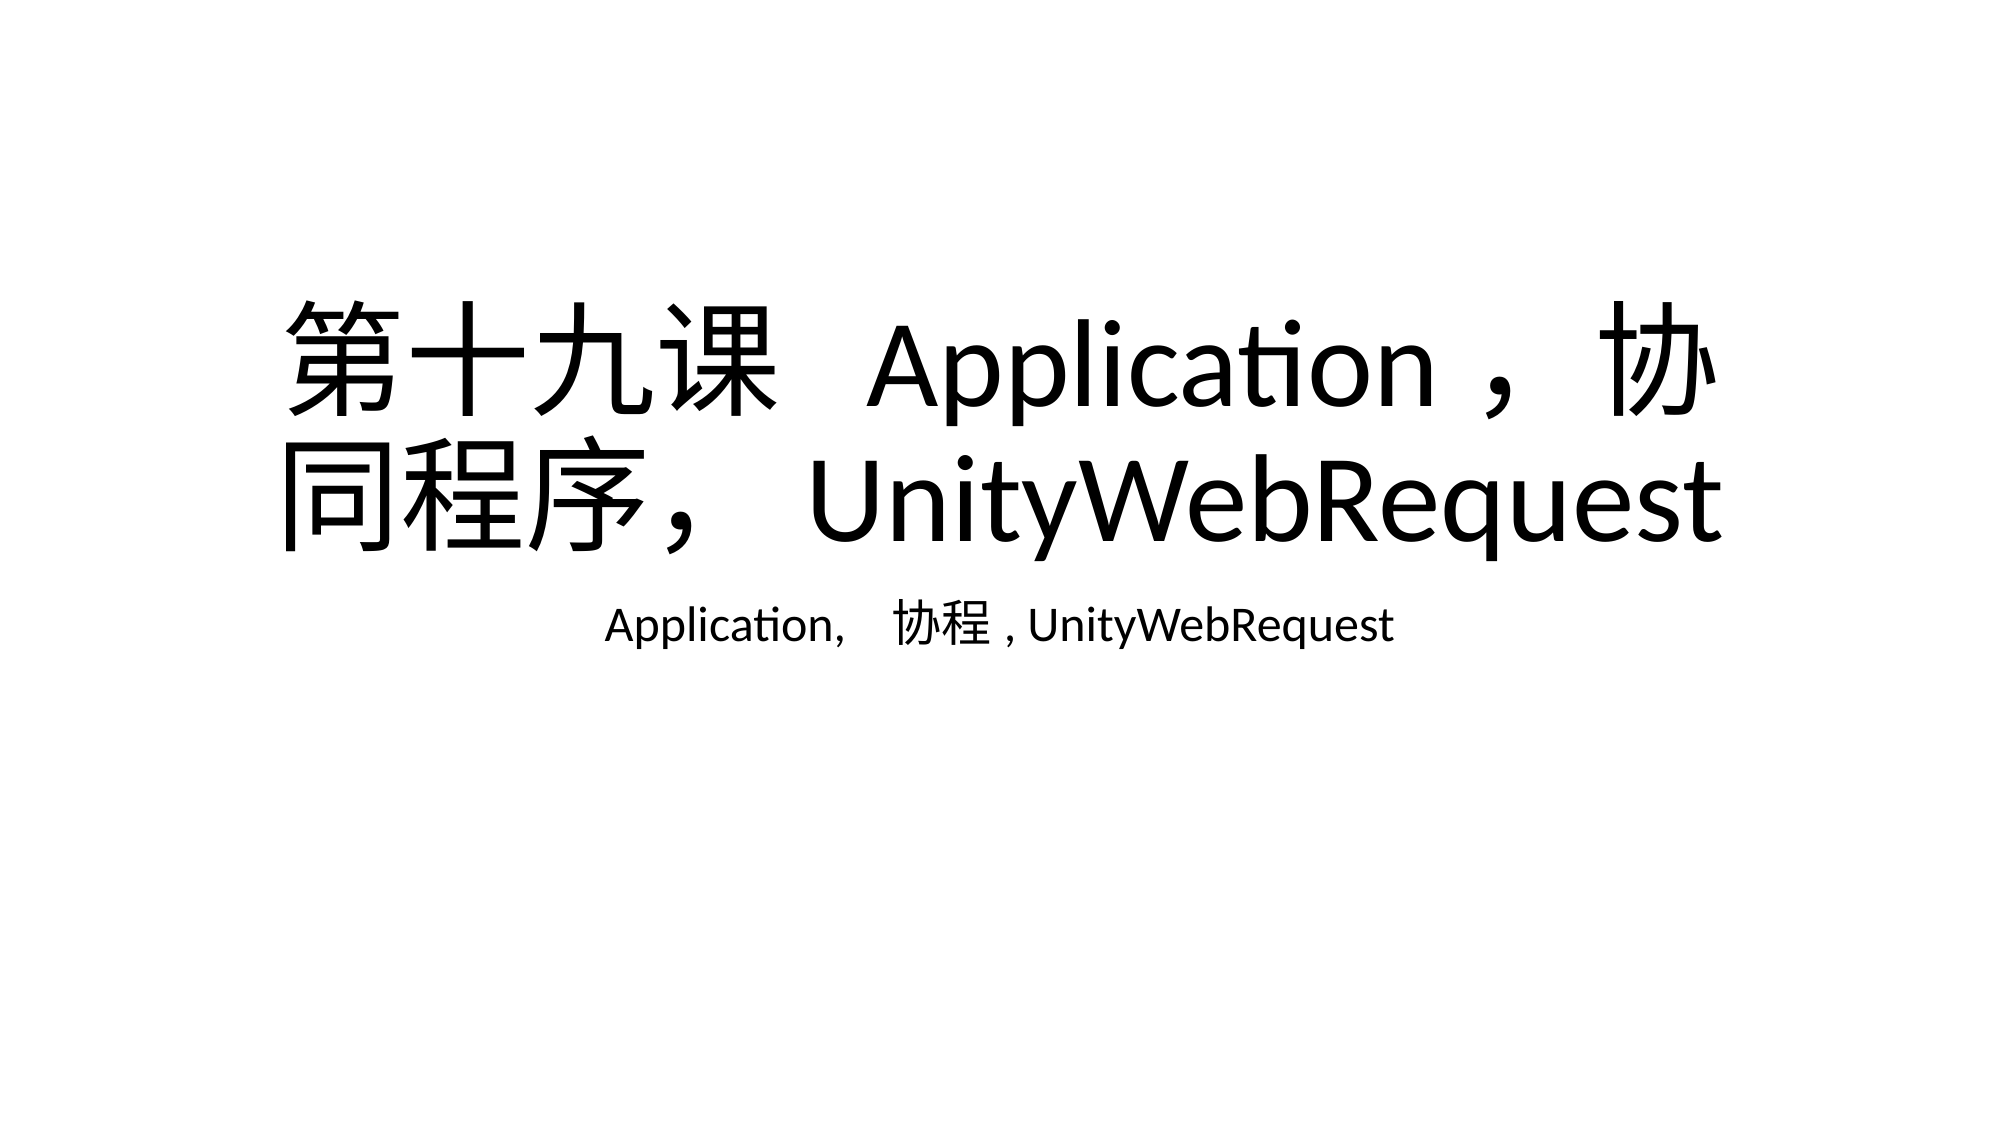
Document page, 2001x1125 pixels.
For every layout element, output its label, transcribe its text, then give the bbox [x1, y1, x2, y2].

subtitle Application, 协程, UnityWebRequest [249, 590, 1750, 863]
title 第十九课 Application，协同程序，UnityWebRequest [249, 184, 1750, 576]
